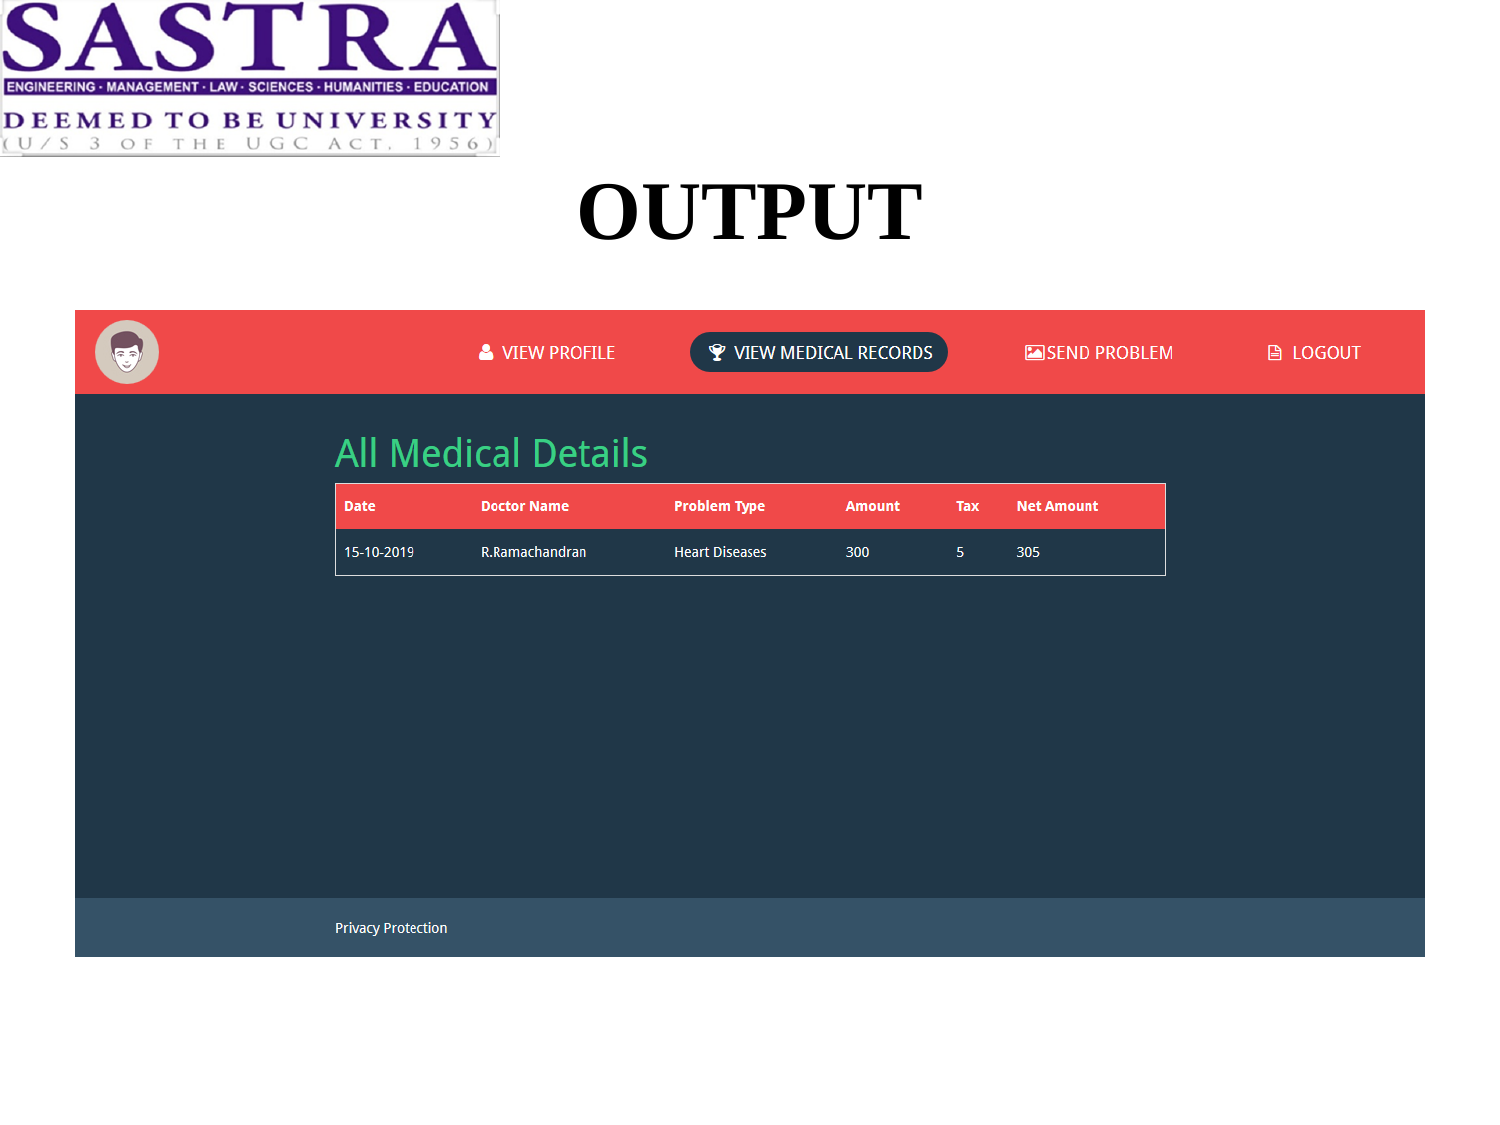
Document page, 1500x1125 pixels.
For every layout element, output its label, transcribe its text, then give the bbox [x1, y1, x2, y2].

picture [0, 0, 501, 157]
title OUTPUT [75, 112, 1425, 300]
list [74, 310, 1426, 958]
